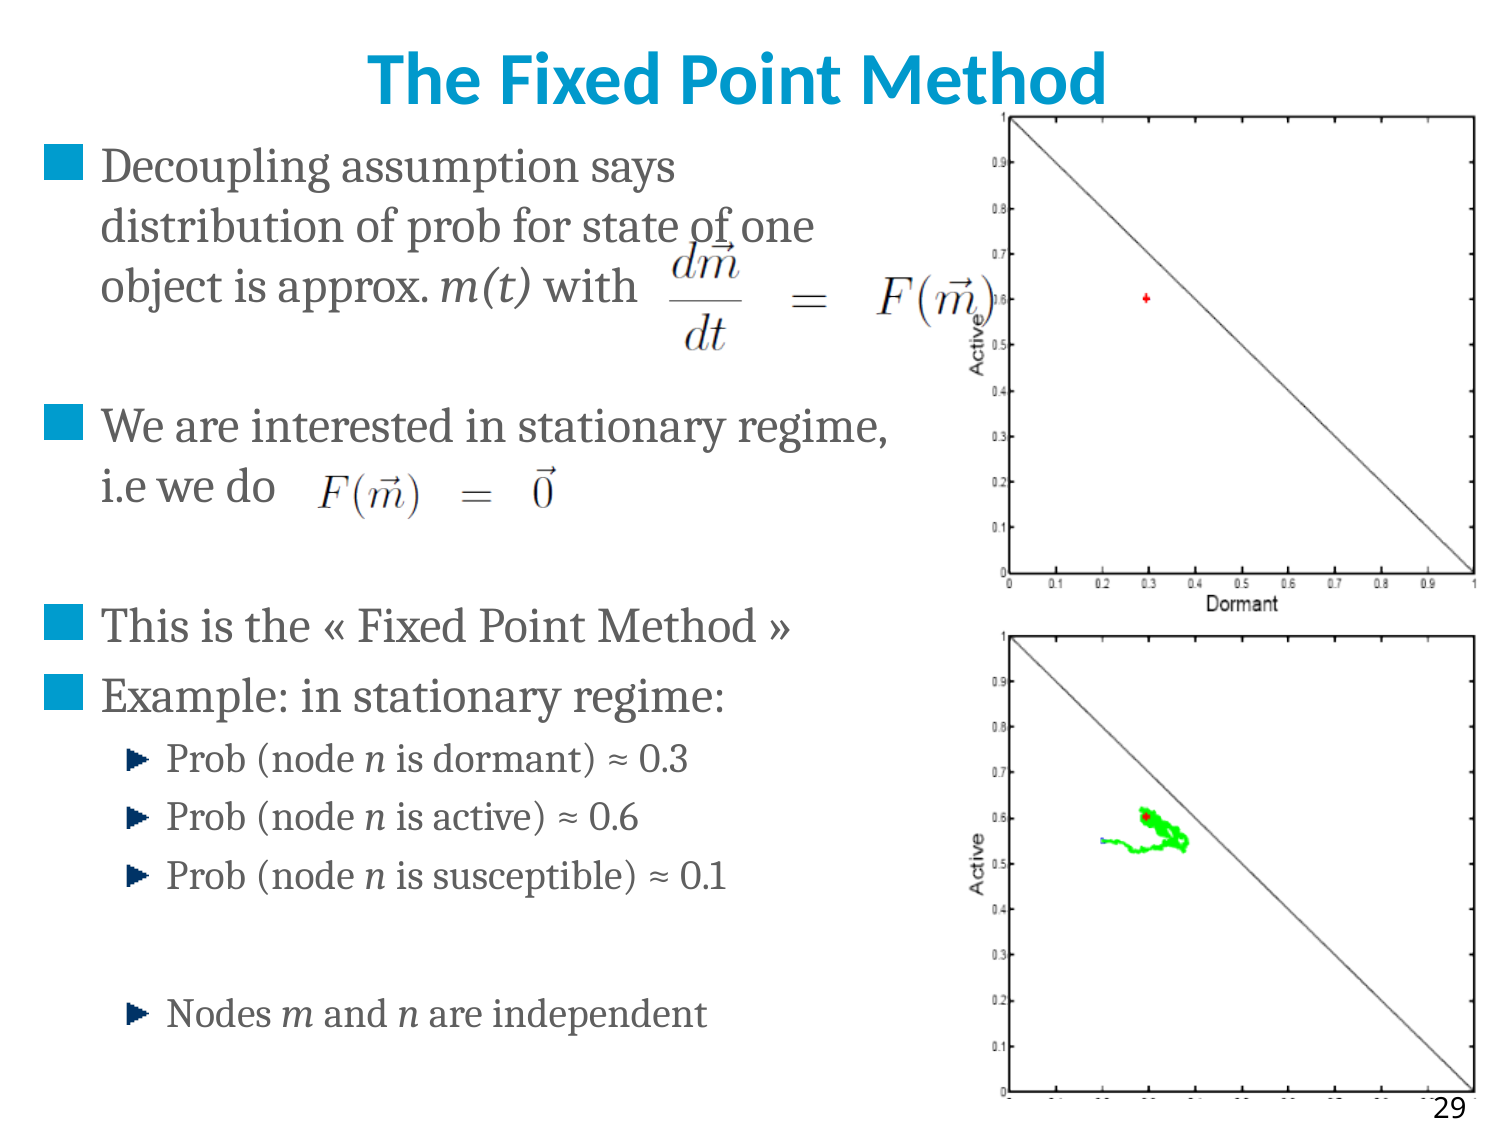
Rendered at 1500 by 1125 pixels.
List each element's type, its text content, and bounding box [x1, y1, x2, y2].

footer 29 [1399, 1082, 1500, 1125]
picture [119, 741, 149, 771]
picture [312, 462, 585, 533]
list Decoupling assumption says distribution of prob for state of one object is approx. m(t) with We are interested in stationary regime, i.e we do This is the « Fixed Point Method » Example: in stationary regime: Prob (node n is dormant) ≈ 0.3 Prob (node n is active) ≈ 0.6 Prob (node n is susceptible) ≈ 0.1 Nodes m and n are independent [29, 124, 951, 1107]
picture [119, 995, 149, 1025]
picture [662, 101, 1491, 1099]
title The Fixed Point Method [17, 0, 1460, 150]
picture [119, 799, 149, 829]
picture [119, 857, 149, 887]
